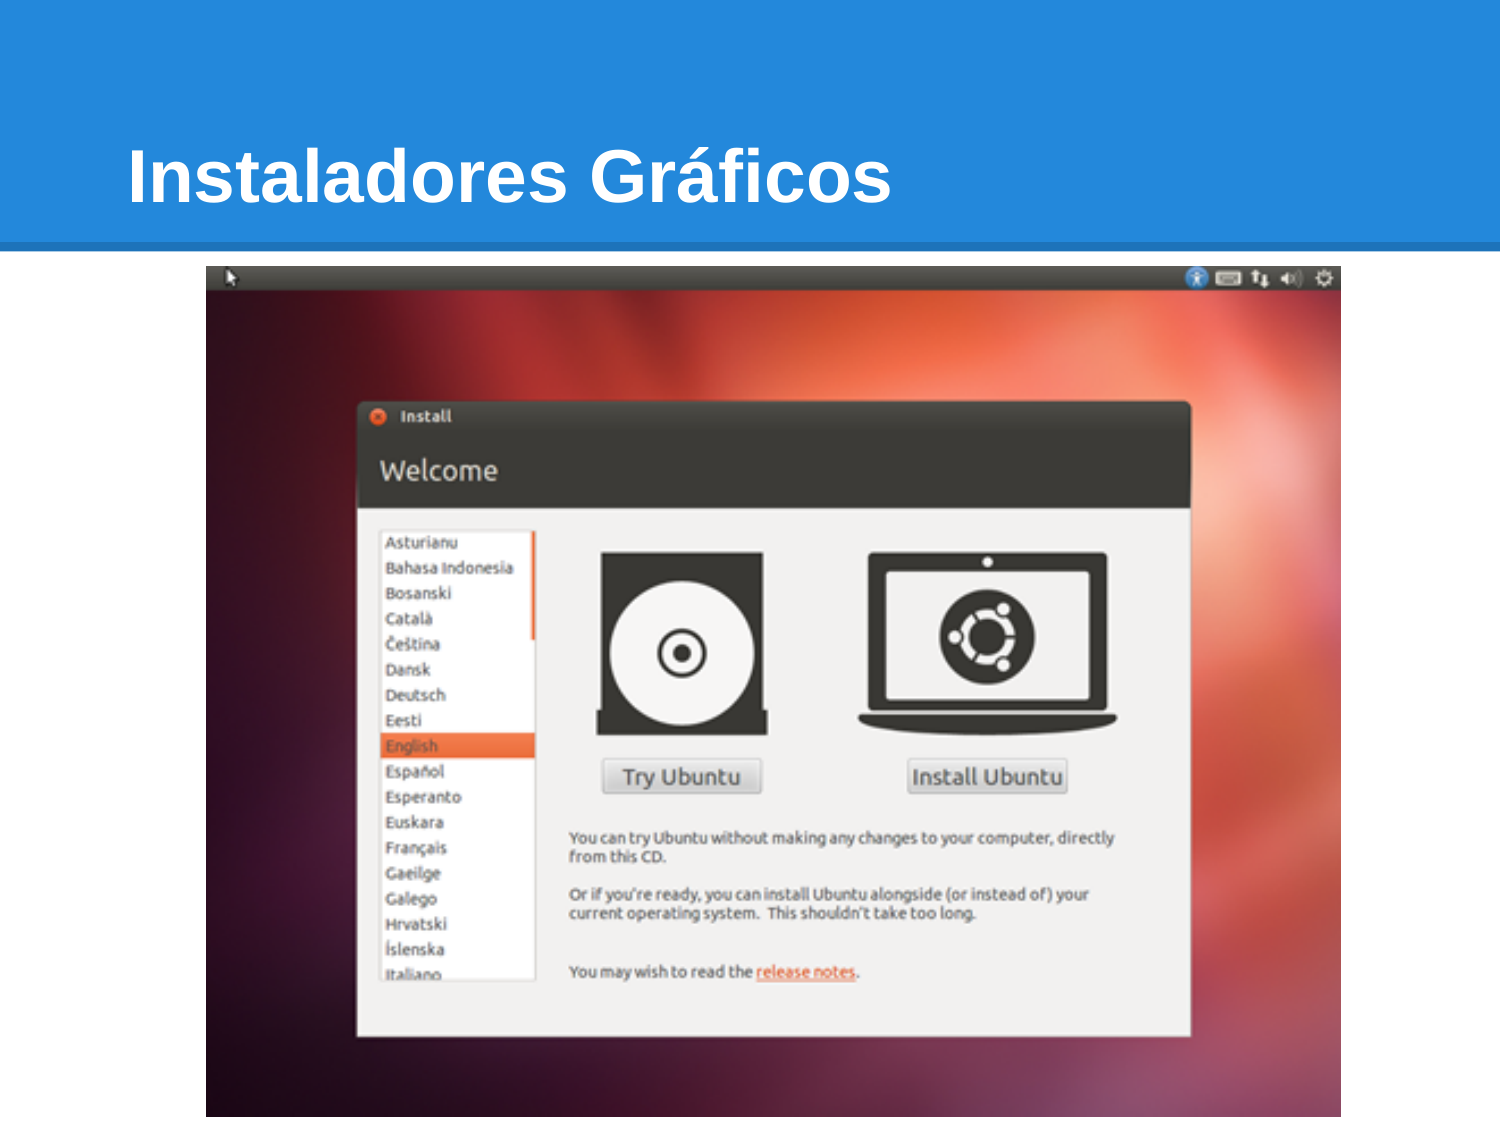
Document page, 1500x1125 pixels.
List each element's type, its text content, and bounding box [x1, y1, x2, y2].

title Instaladores Gráficos [75, 45, 1425, 233]
picture [206, 266, 1341, 1118]
